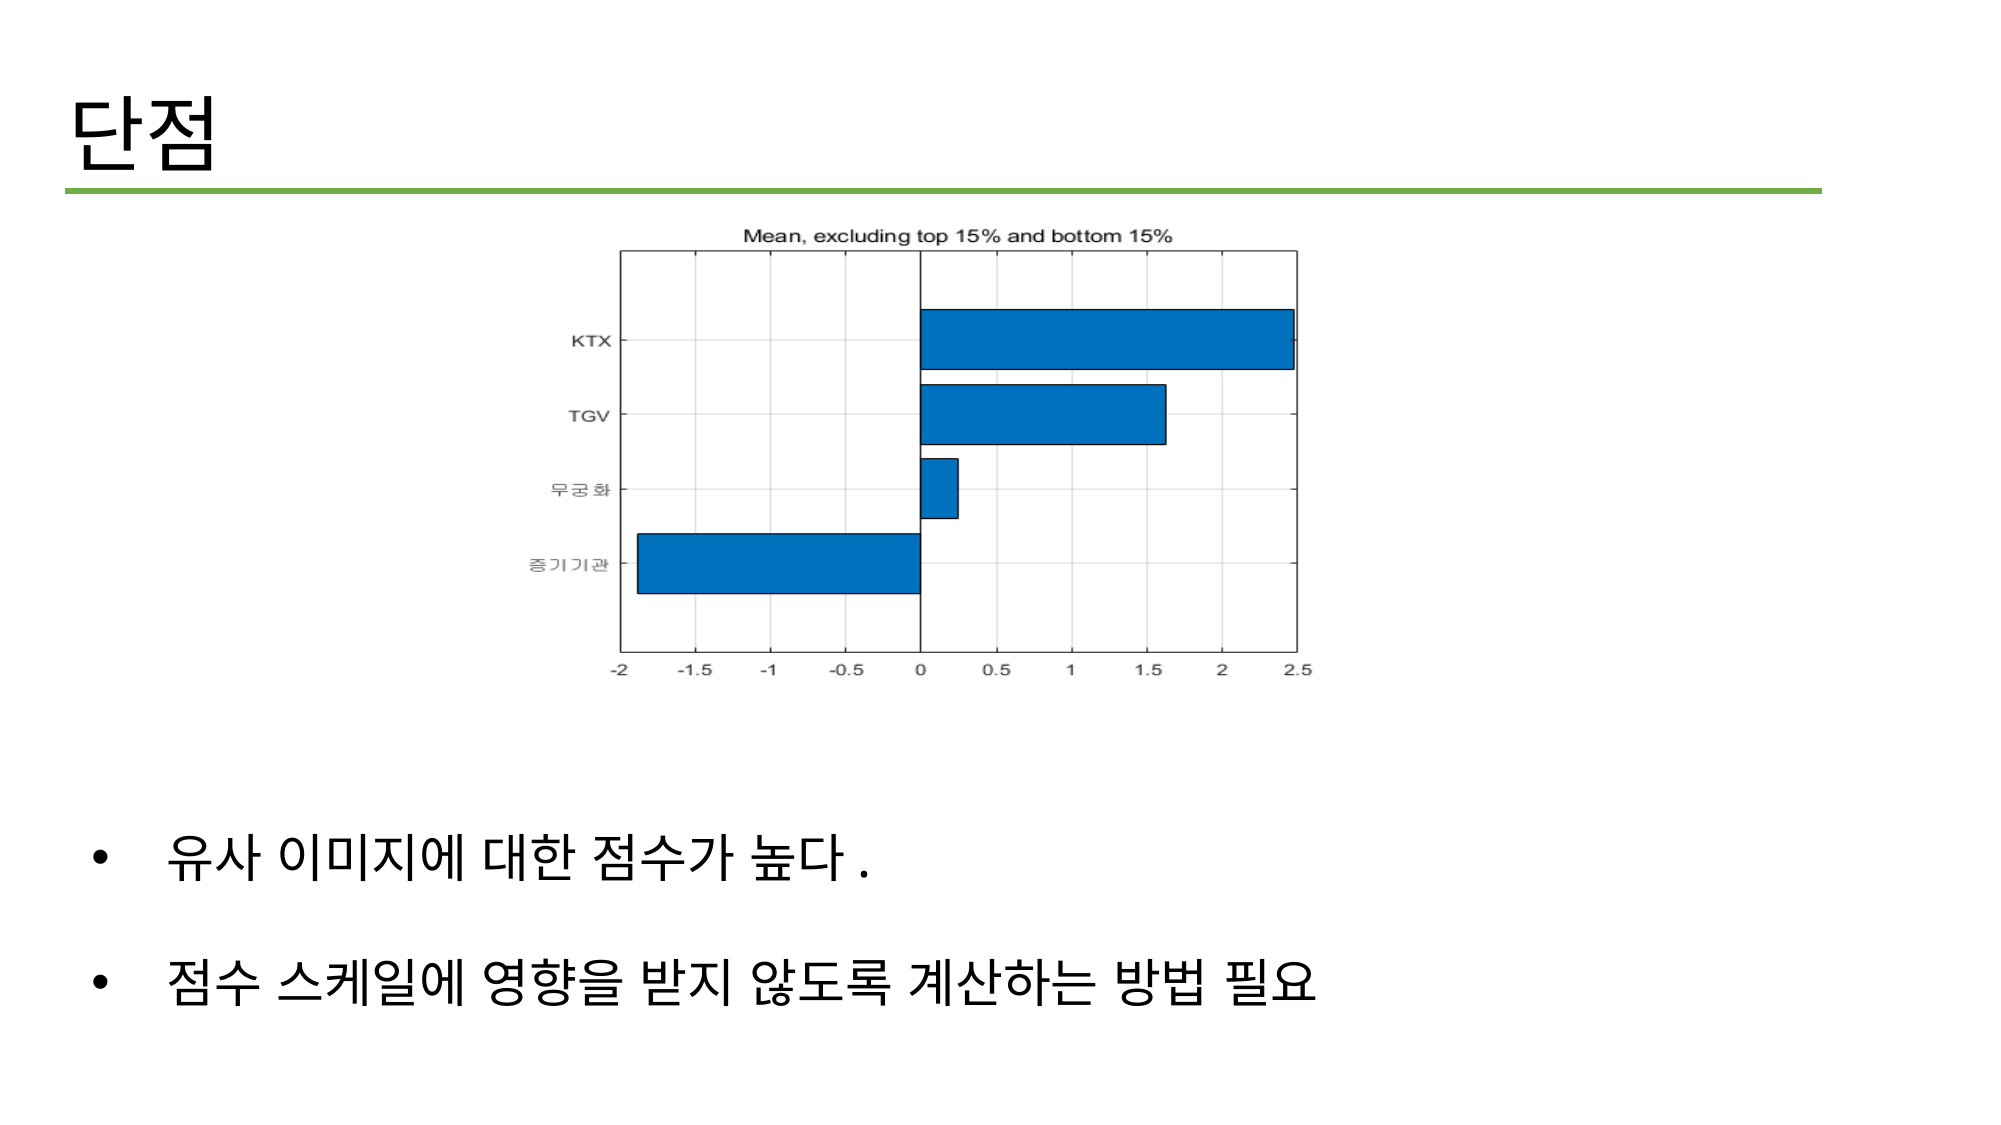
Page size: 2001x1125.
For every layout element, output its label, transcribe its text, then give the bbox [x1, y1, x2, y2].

text_box 단점 [53, 75, 237, 190]
picture [506, 213, 1381, 707]
text_box 유사 이미지에 대한 점수가 높다. 점수 스케일에 영향을 받지 않도록 계산하는 방법 필요 [76, 818, 1794, 1021]
